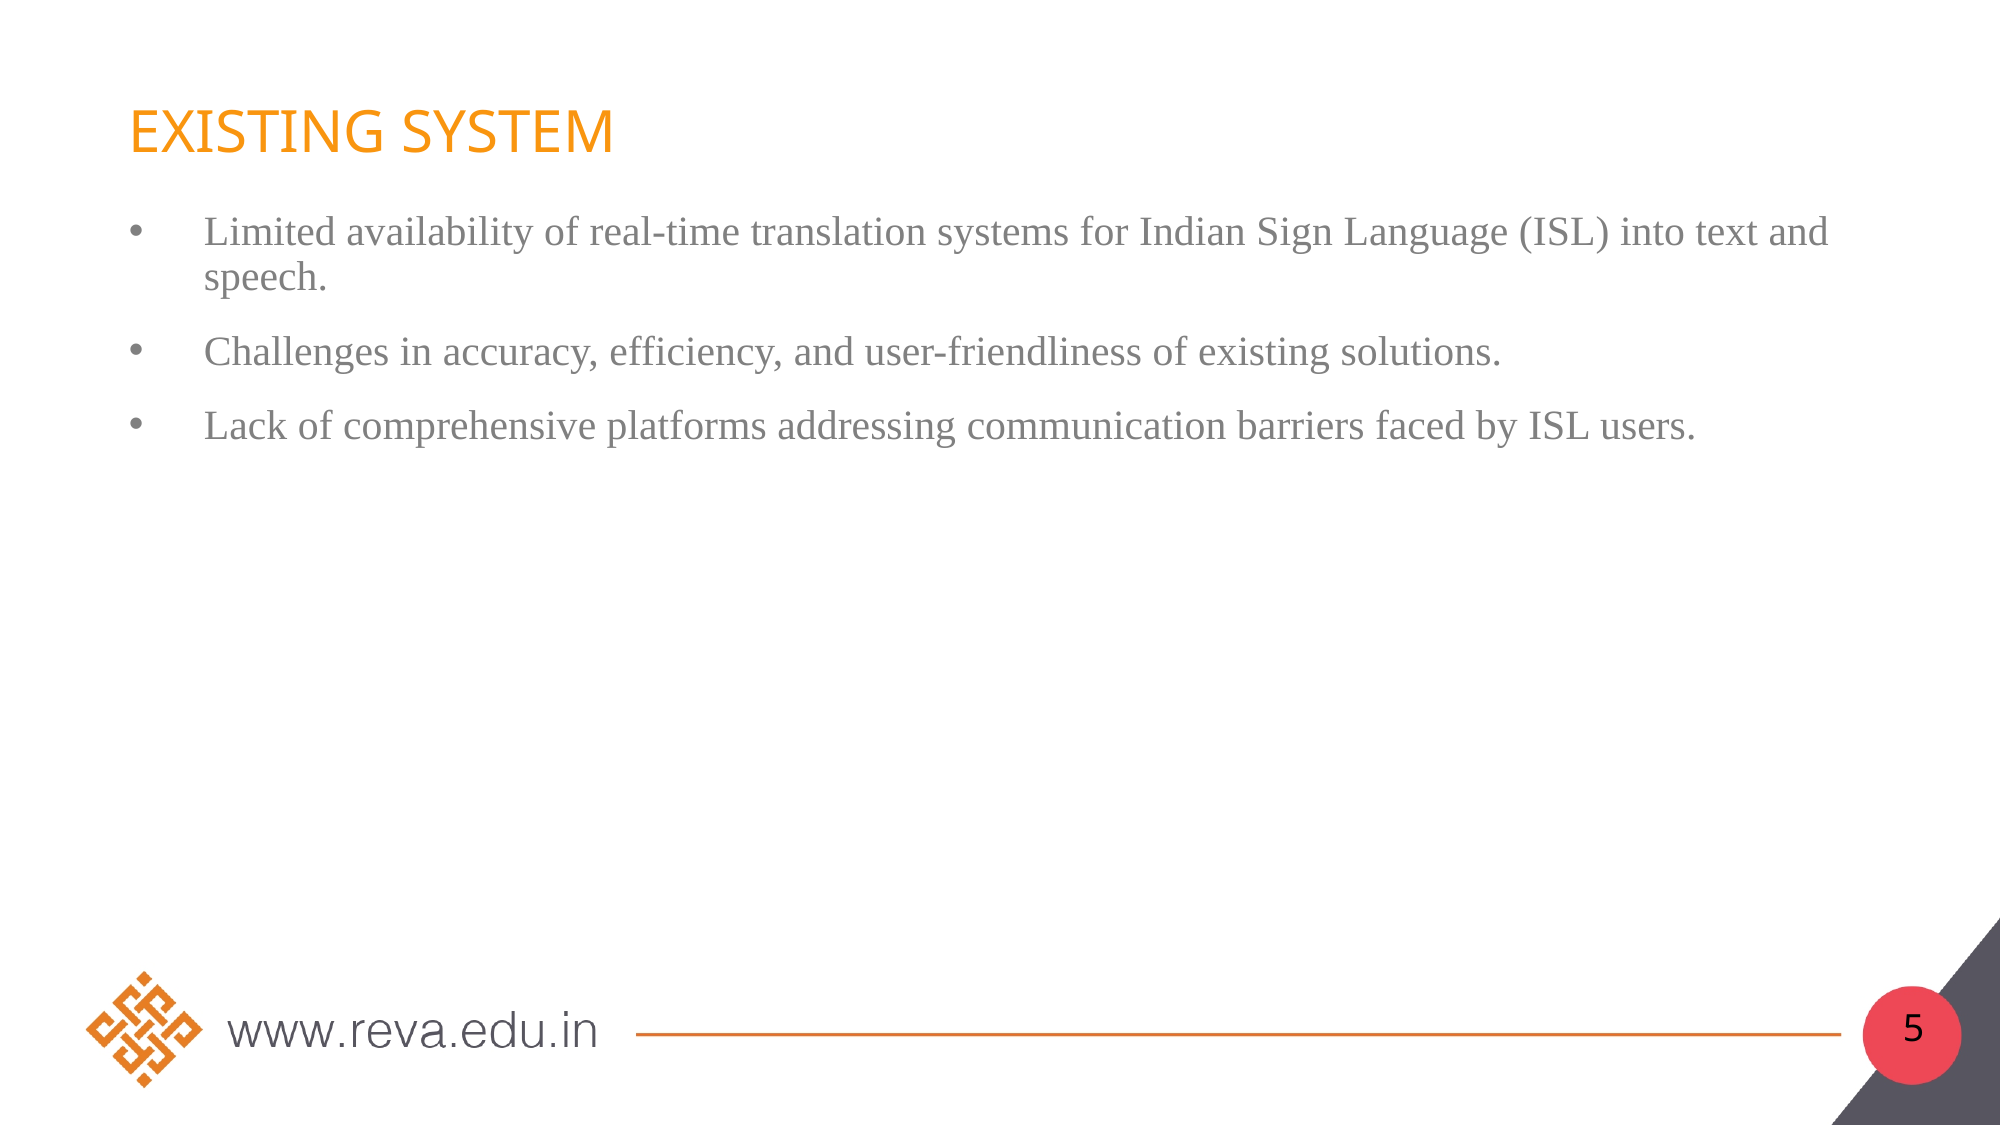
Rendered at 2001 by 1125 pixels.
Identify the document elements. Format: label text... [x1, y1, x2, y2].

picture [0, 0, 2000, 1125]
title Existing System [114, 64, 1134, 202]
list Limited availability of real-time translation systems for Indian Sign Language (ISL) into text and speech. Challenges in accuracy, efficiency, and user-friendliness of existing solutions. Lack of comprehensive platforms addressing communication barriers faced by ISL users. [114, 202, 1886, 1000]
slide_number 5 [1864, 999, 1963, 1060]
